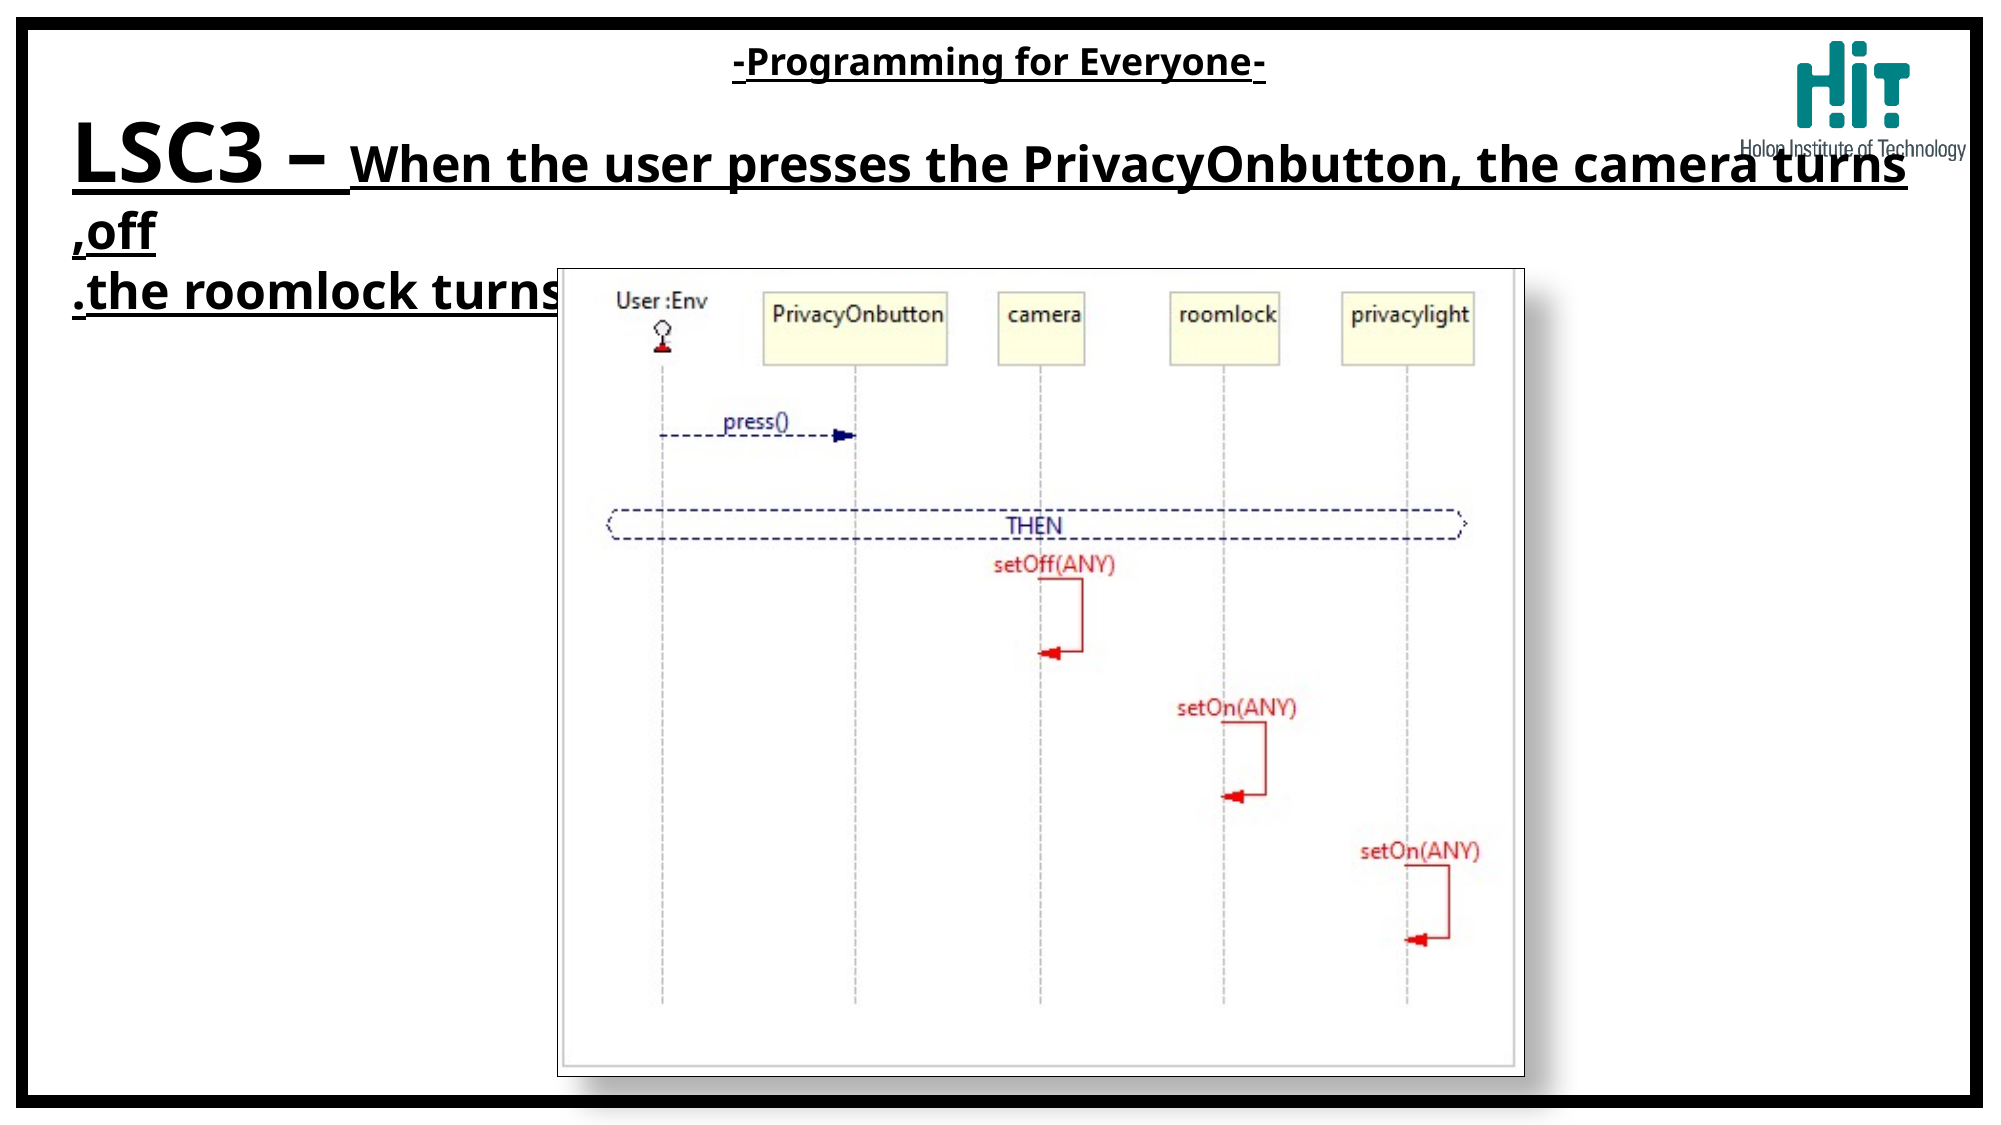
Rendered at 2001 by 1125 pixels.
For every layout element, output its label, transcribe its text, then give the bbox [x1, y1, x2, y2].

picture [1741, 41, 1966, 161]
picture [557, 268, 1525, 1077]
text_box LSC3 – When the user presses the PrivacyOnbutton, the camera turns off, the roomlock turns on and the privacylight turns on. [56, 91, 1946, 327]
